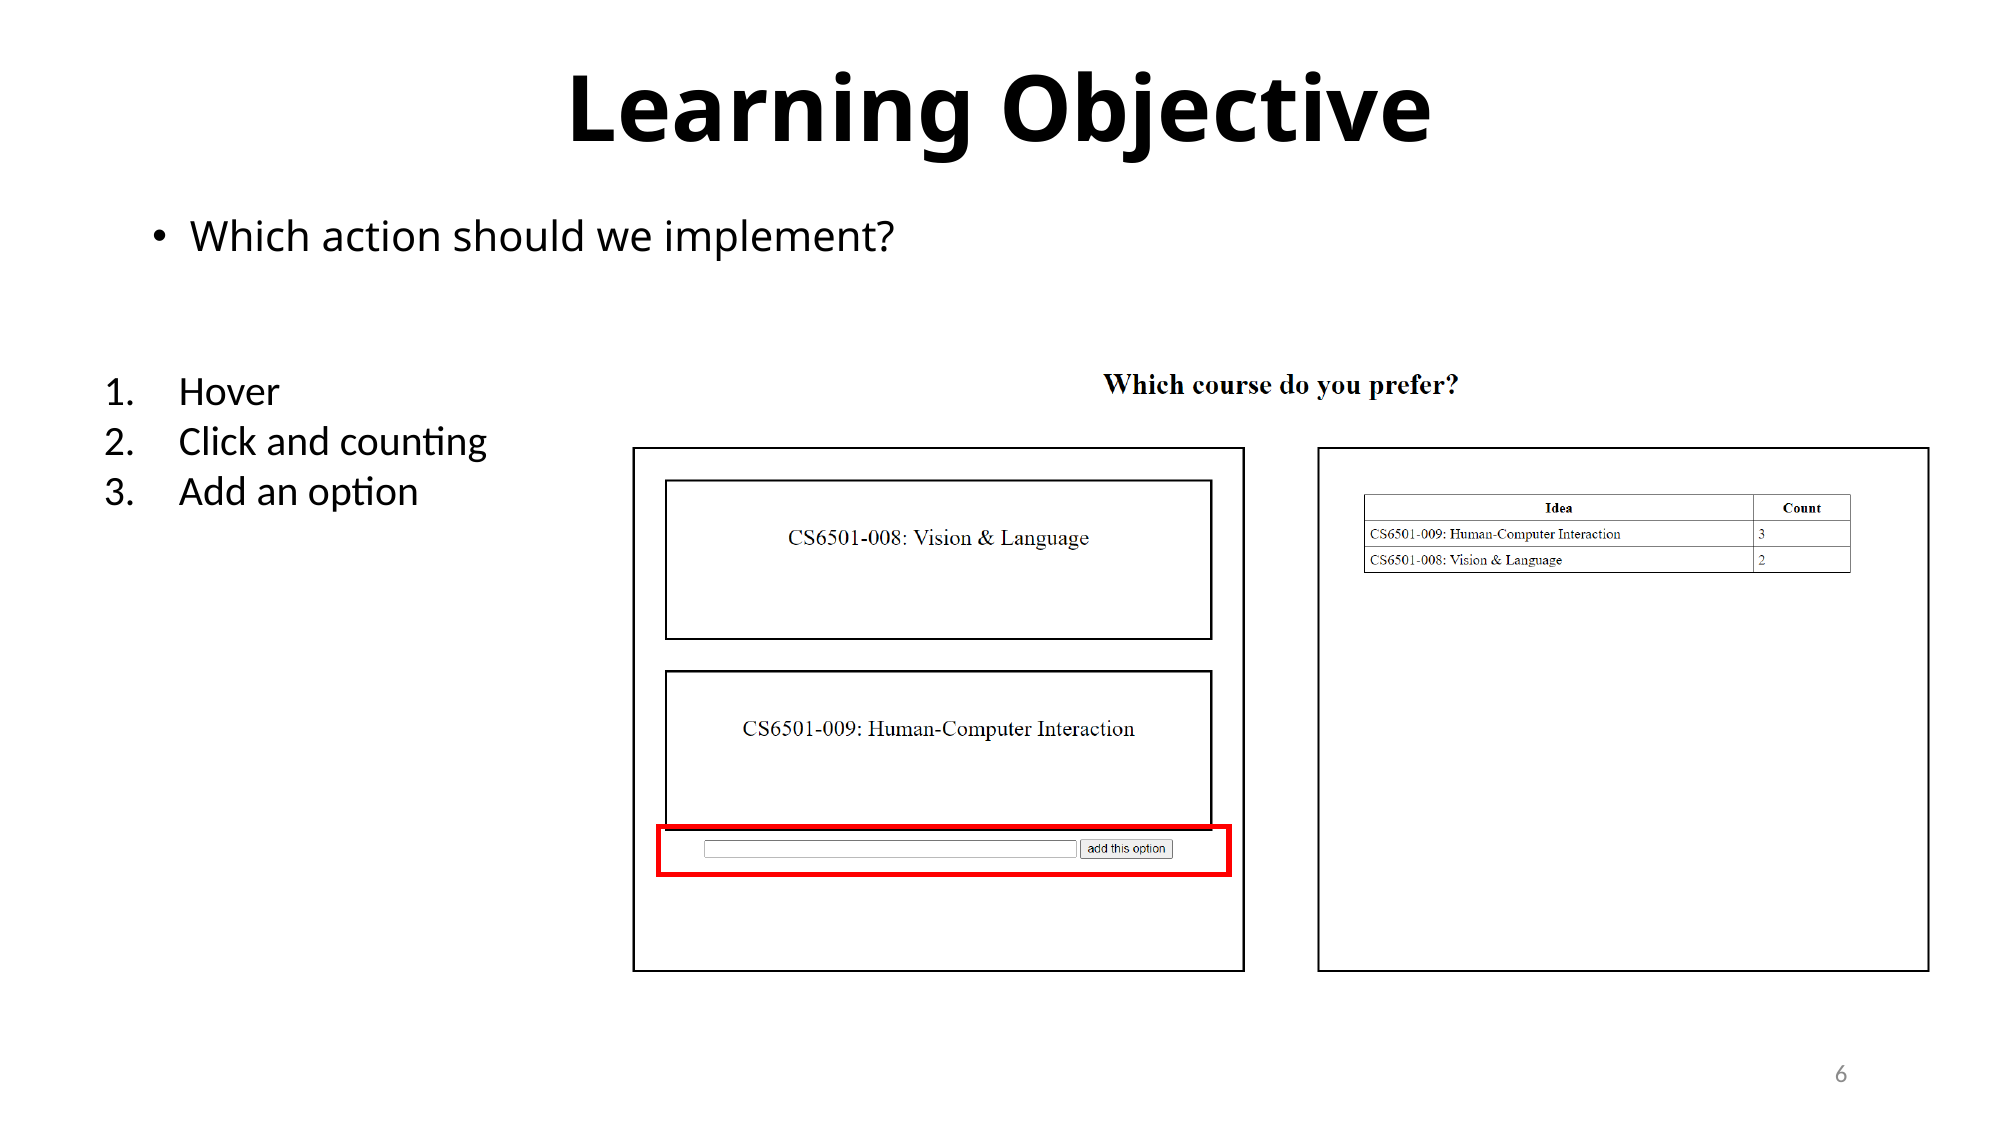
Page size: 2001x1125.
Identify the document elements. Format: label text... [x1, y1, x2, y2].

slide_number 6 [1412, 1042, 1863, 1103]
text_box Hover Click and counting Add an option [89, 356, 512, 522]
list Which action should we implement? [137, 207, 1863, 1014]
title Learning Objective [137, 47, 1863, 177]
picture [615, 356, 1953, 986]
